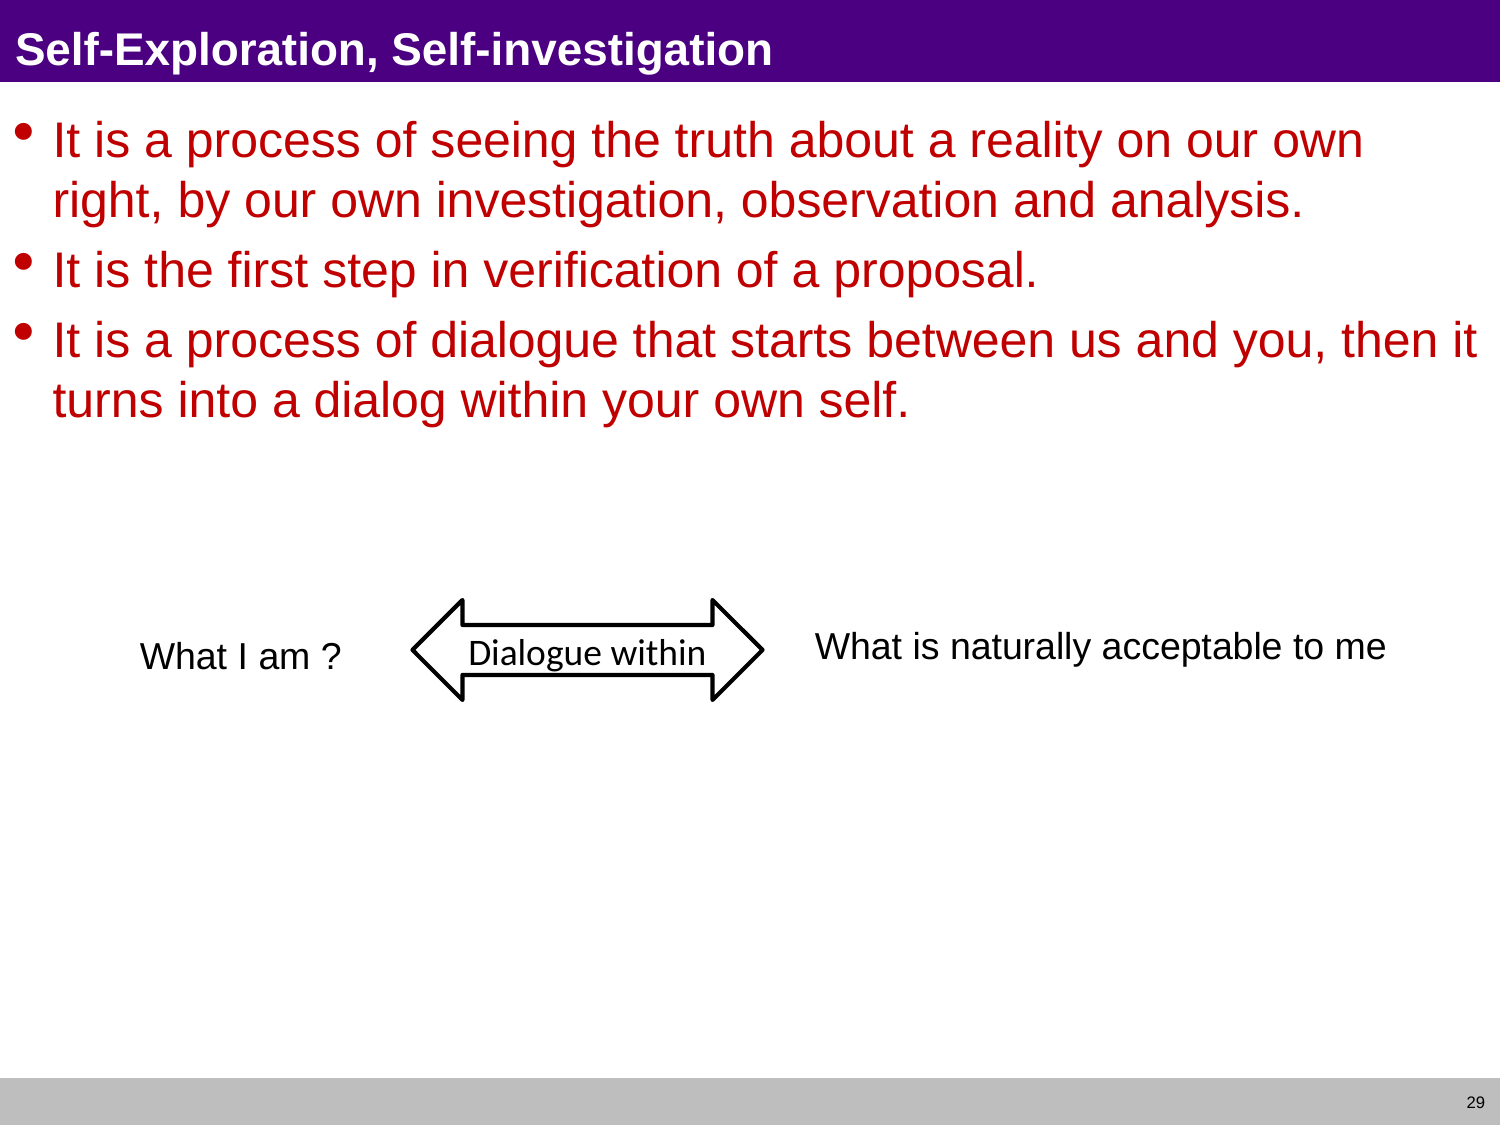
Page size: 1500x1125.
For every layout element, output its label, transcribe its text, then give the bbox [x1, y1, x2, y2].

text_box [124, 599, 1426, 701]
title Self-Exploration, Self-investigation [0, 12, 1500, 75]
list It is a process of seeing the truth about a reality on our own right, by our own investigation, observation and analysis. It is the first step in verification of a proposal. It is a process of dialogue that starts between us and you, then it turns into a dialog within your own self. [0, 99, 1500, 1075]
